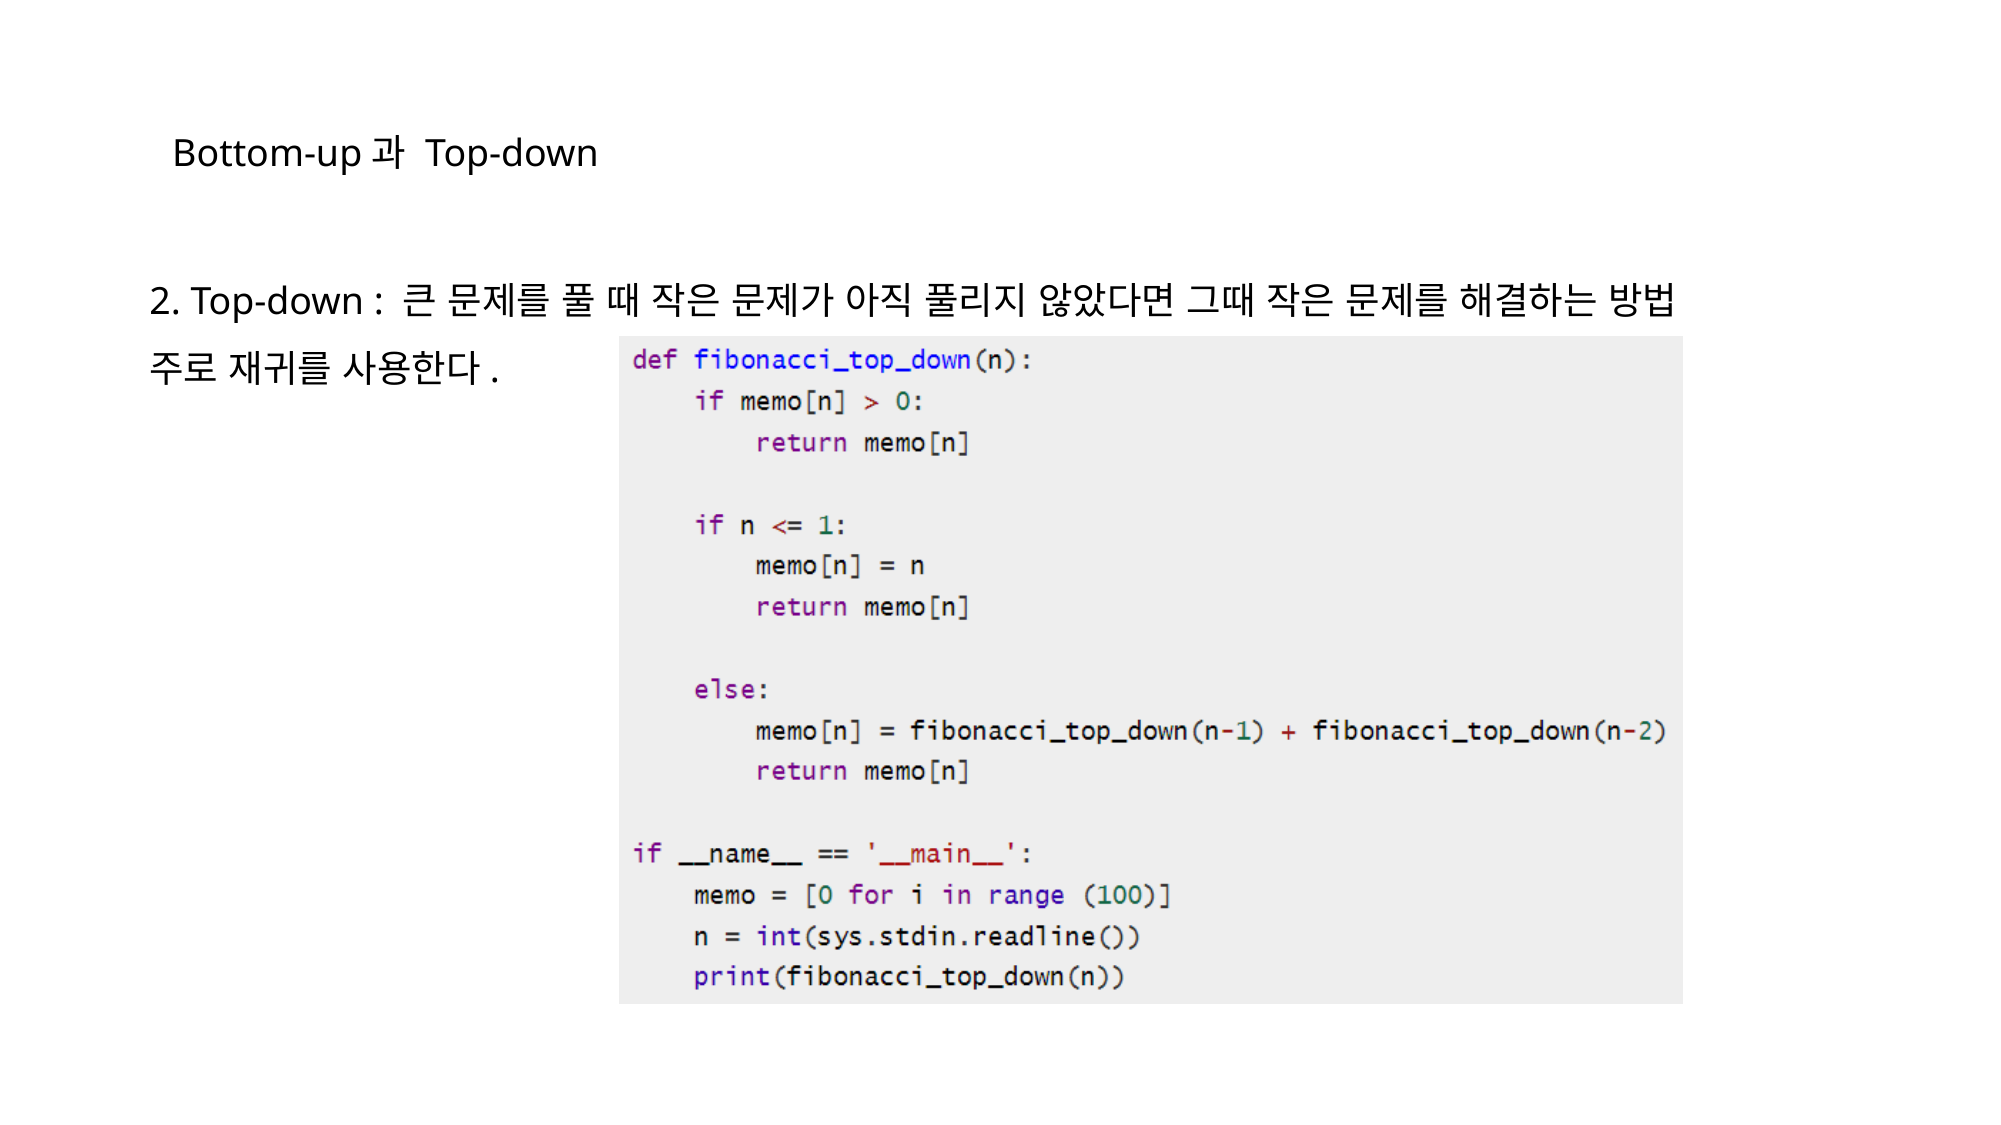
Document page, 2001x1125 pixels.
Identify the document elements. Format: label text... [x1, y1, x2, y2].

picture [619, 336, 1683, 1004]
text_box 2. Top-down : 큰 문제를 풀 때 작은 문제가 아직 풀리지 않았다면 그때 작은 문제를 해결하는 방법 주로 재귀를 사용한다. [134, 247, 1693, 533]
text_box Bottom-up과 Top-down [157, 121, 614, 182]
